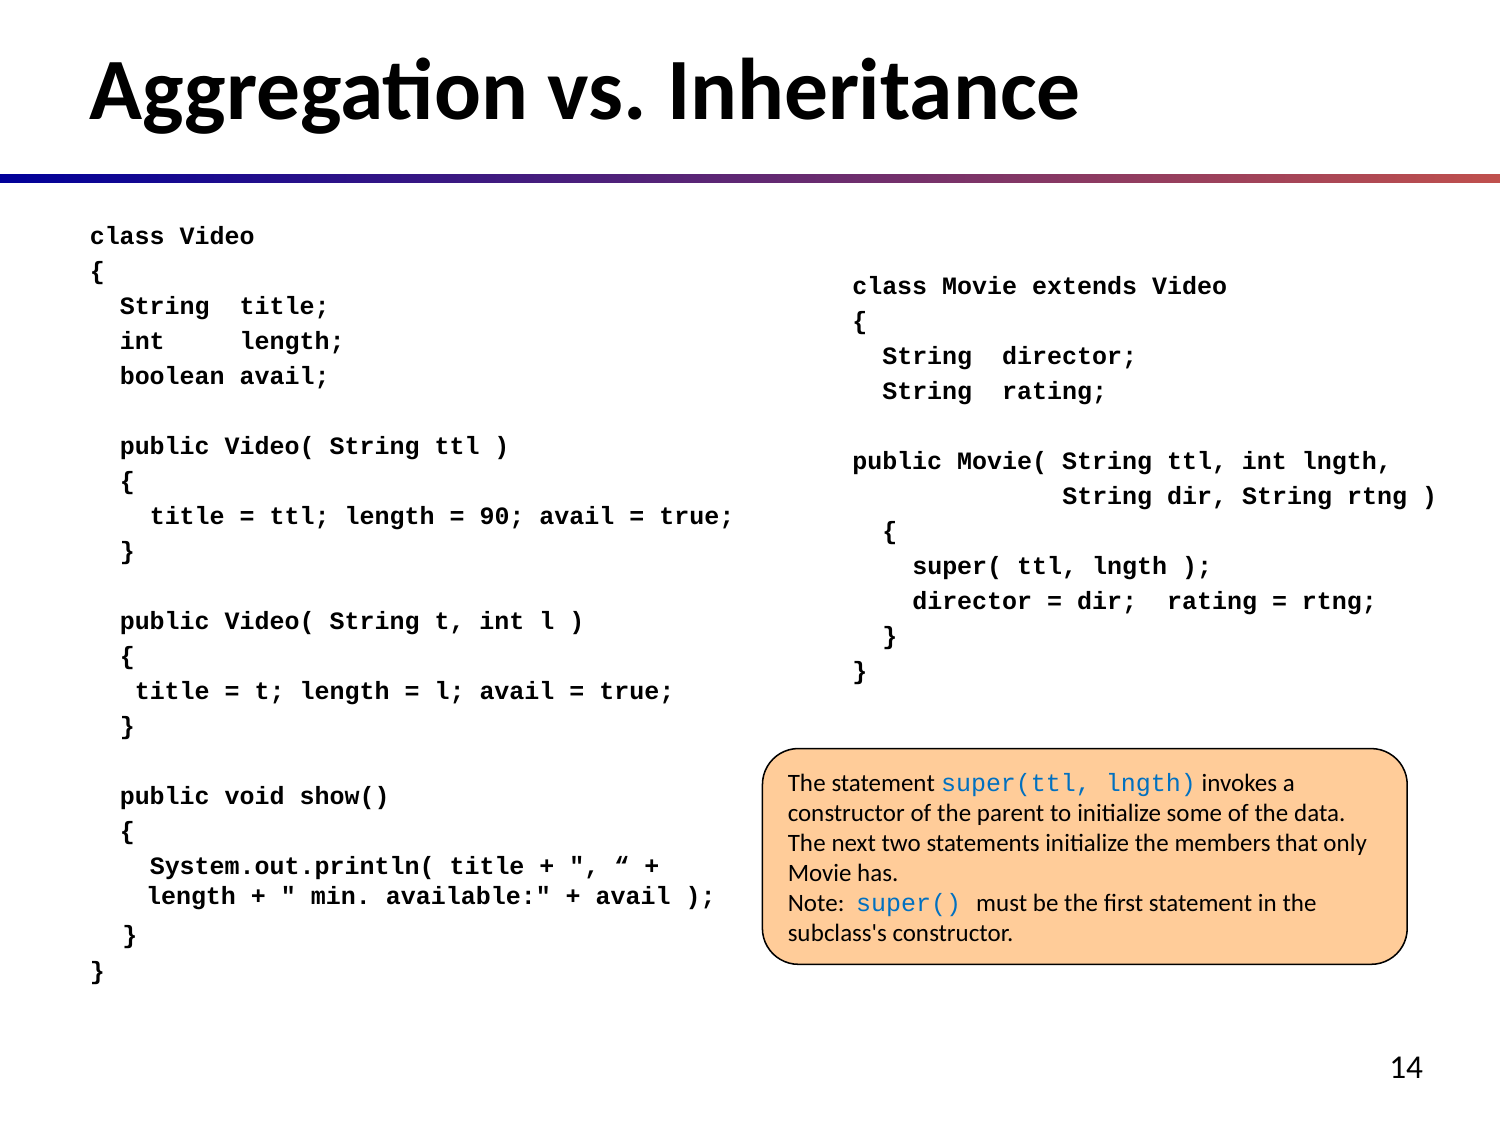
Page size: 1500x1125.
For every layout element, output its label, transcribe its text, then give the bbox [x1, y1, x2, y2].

list class Video { String title; int length; boolean avail; public Video( String ttl ) { title = ttl; length = 90; avail = true; } public Video( String t, int l ) { title = t; length = l; avail = true; } public void show() { System.out.println( title + ", “ + length + " min. available:" + avail ); } } [75, 212, 1425, 1025]
title Aggregation vs. Inheritance [75, 24, 1438, 150]
list class Movie extends Video { String director; String rating; public Movie( String ttl, int lngth, String dir, String rtng ) { super( ttl, lngth ); director = dir; rating = rtng; } } [837, 262, 1500, 1005]
text_box The statement super(ttl, lngth) invokes a constructor of the parent to initialize some of the data. The next two statements initialize the members that only Movie has. Note: super() must be the first statement in the subclass's constructor. [762, 748, 1408, 965]
